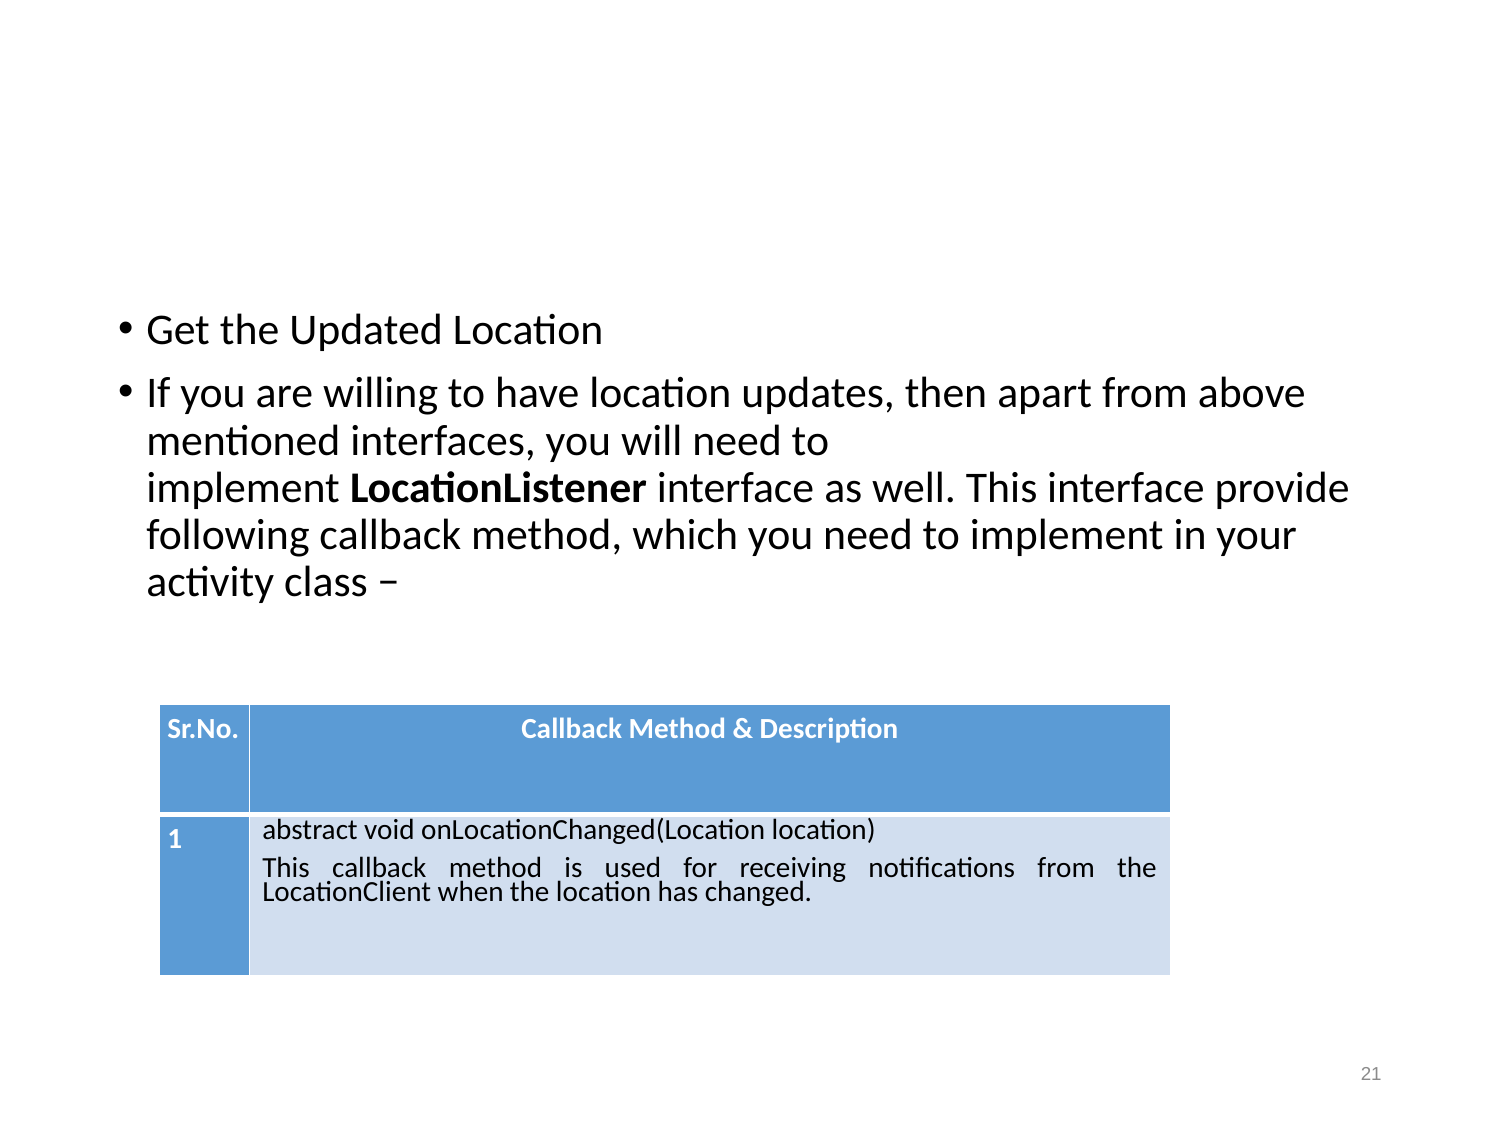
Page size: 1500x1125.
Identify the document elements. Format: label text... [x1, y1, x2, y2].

slide_number 21 [1059, 1042, 1397, 1103]
table_header Sr.No. [160, 705, 249, 812]
table_header Callback Method & Description [250, 705, 1170, 812]
list Get the Updated Location If you are willing to have location updates, then apart from above mentioned interfaces, you will need to implement LocationListener interface as well. This interface provide following callback method, which you need to implement in your activity class − [103, 299, 1397, 1014]
table_cell abstract void onLocationChanged(Location location) This callback method is used for receiving notifications from the LocationClient when the location has changed. [250, 817, 1170, 975]
table_cell 1 [160, 817, 249, 975]
